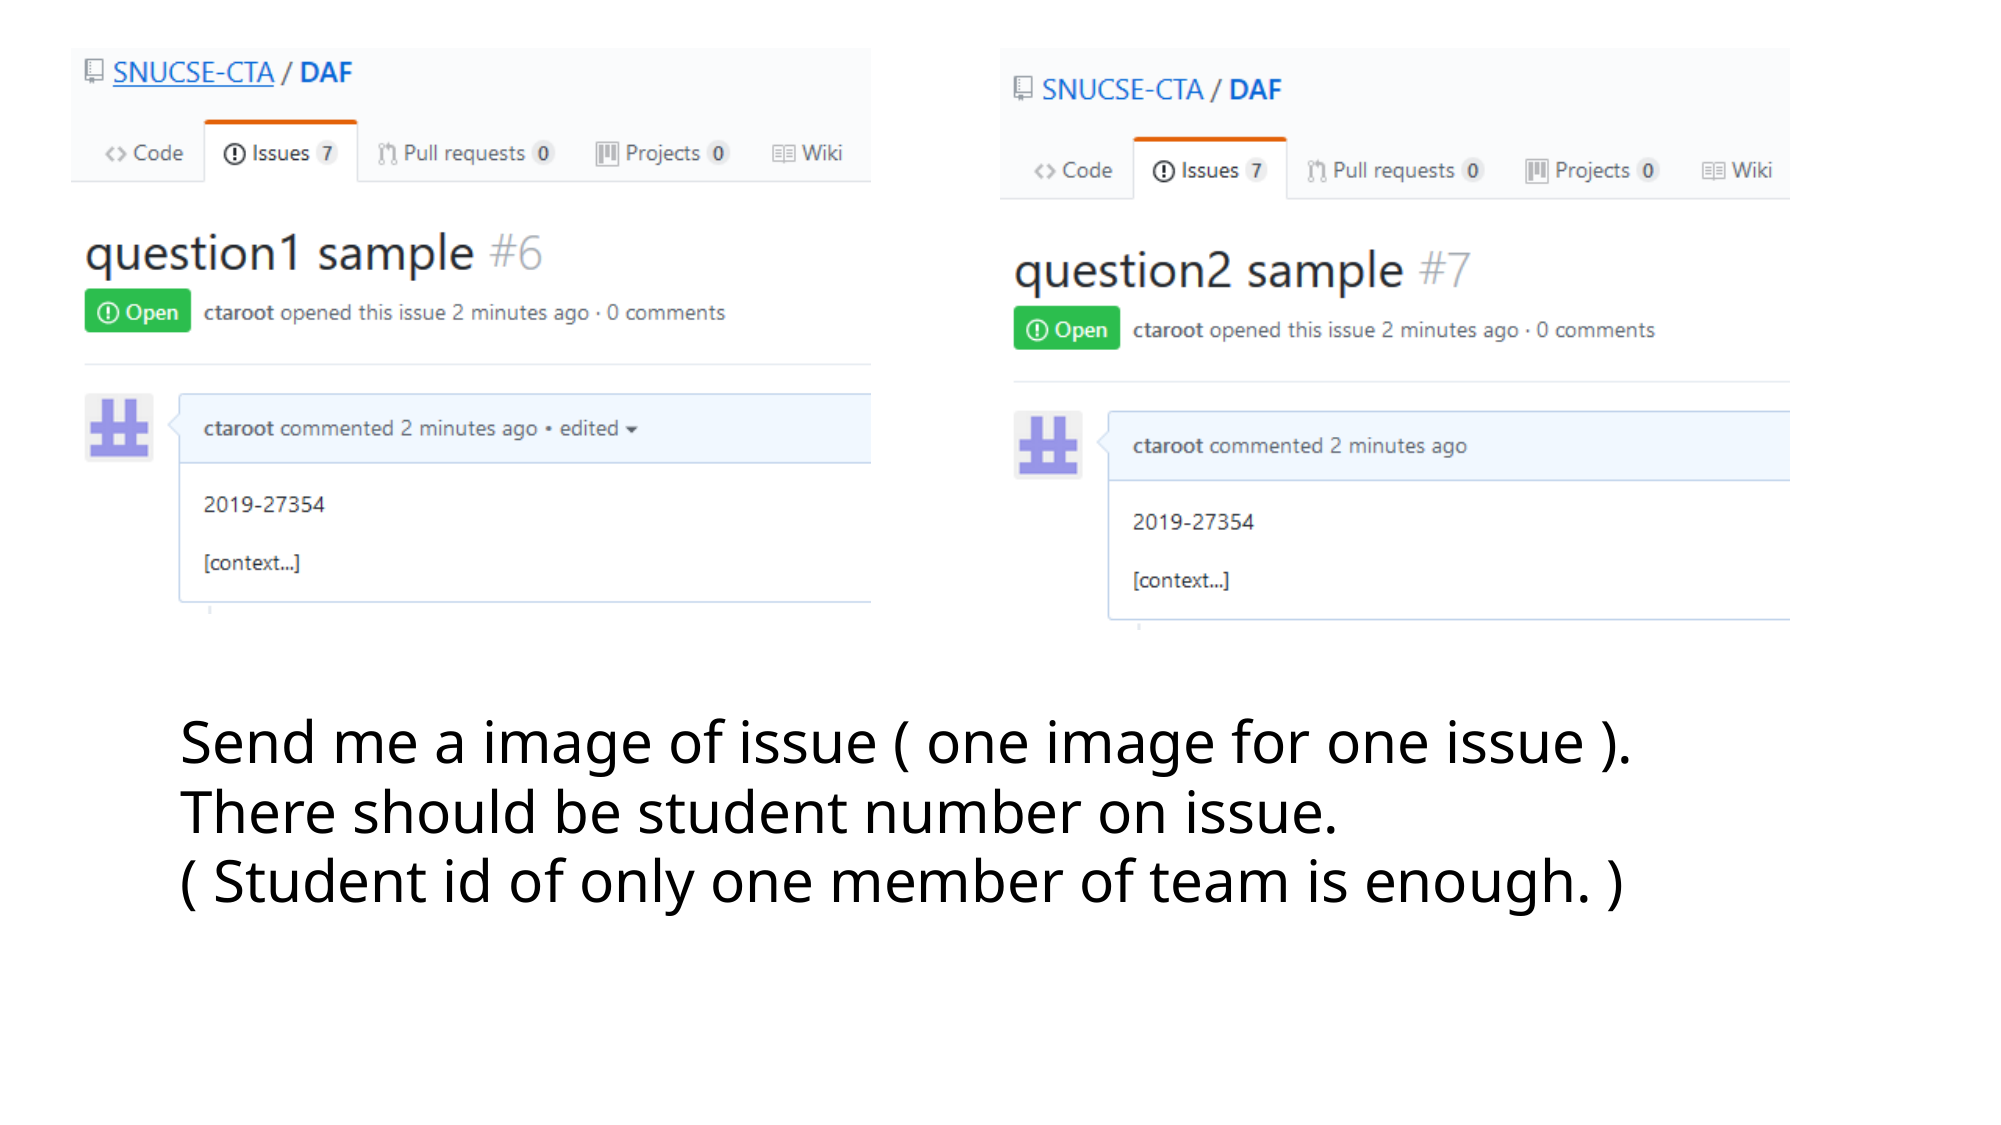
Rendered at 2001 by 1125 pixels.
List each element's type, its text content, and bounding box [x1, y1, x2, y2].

picture [999, 47, 1790, 630]
text_box Send me a image of issue ( one image for one issue ). There should be student number on issue. ( Student id of only one member of team is enough. ) [165, 697, 1790, 923]
picture [70, 47, 872, 614]
